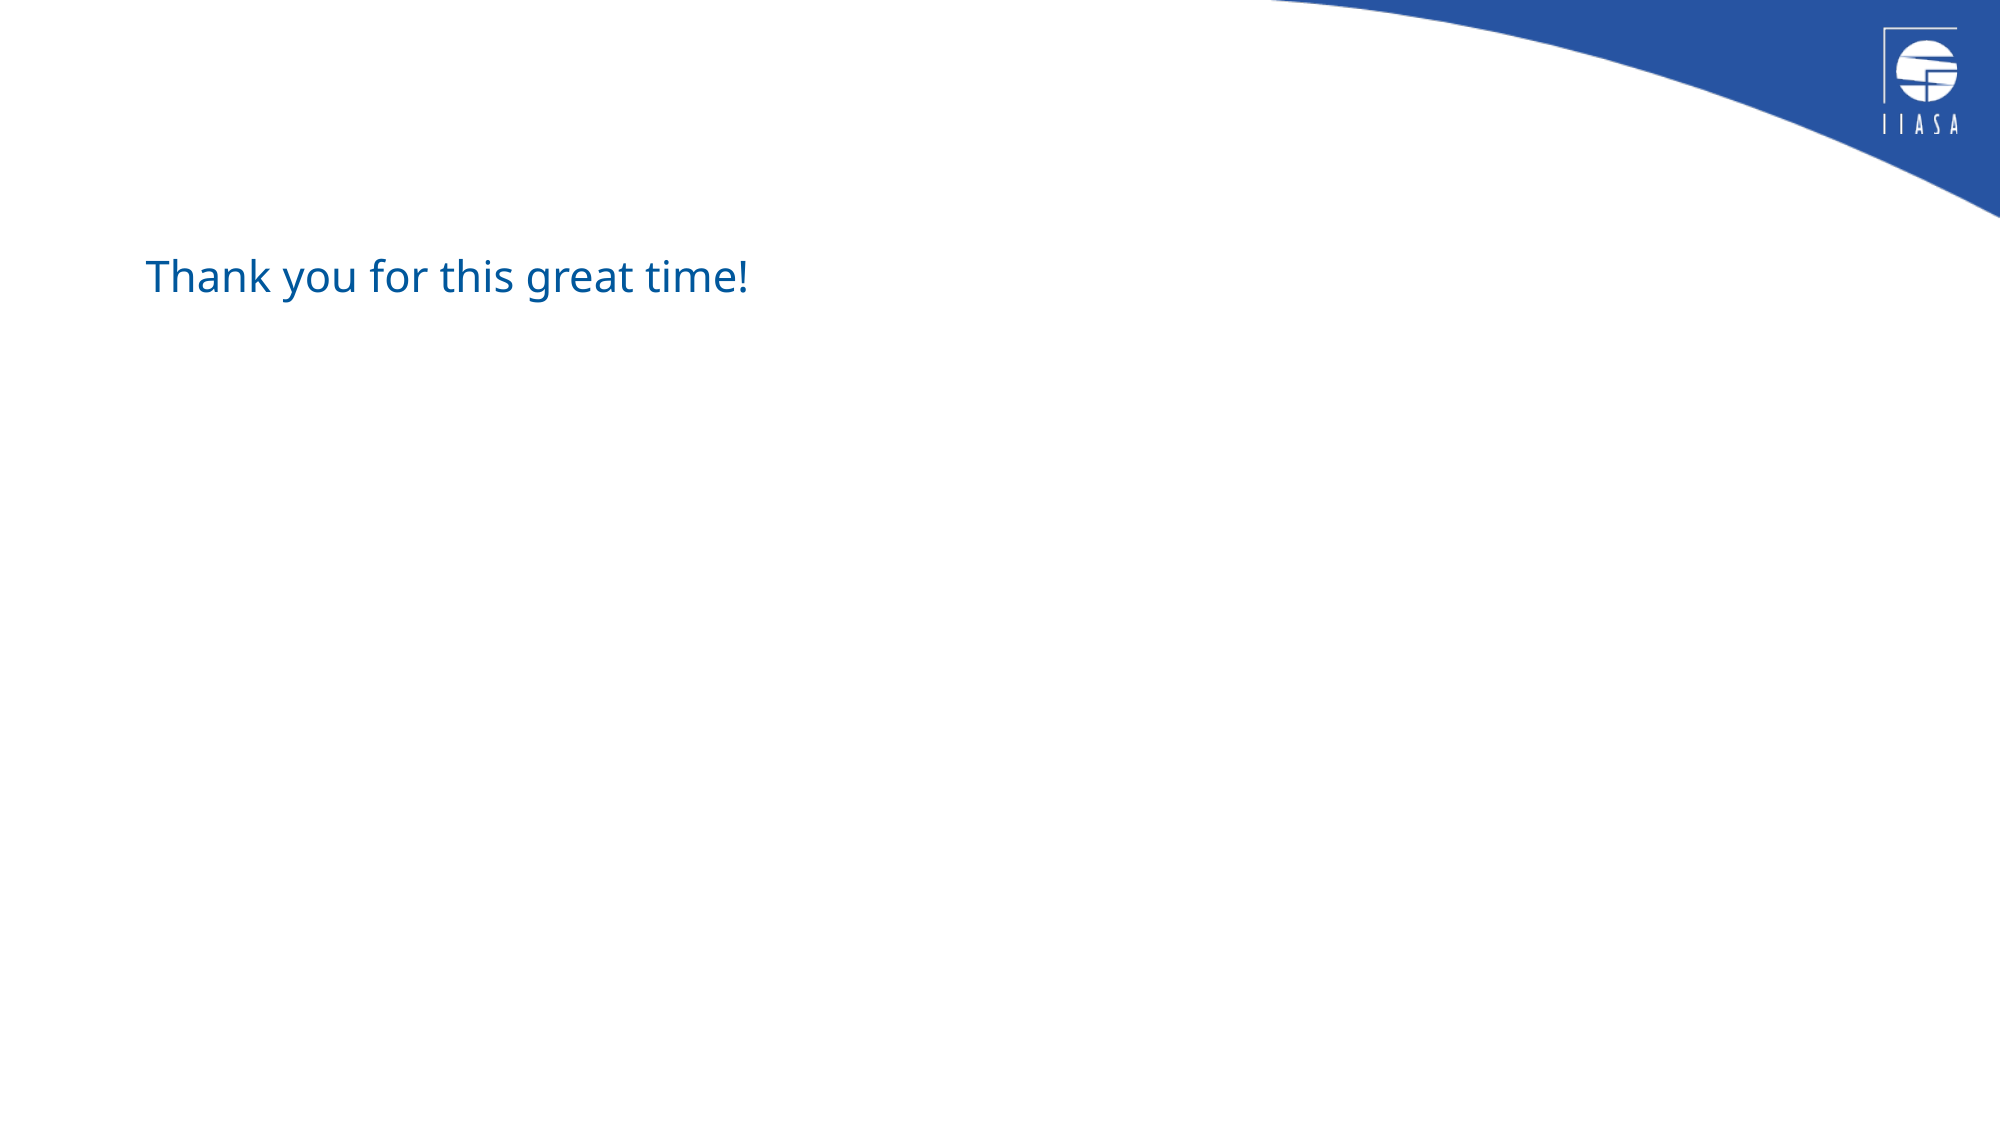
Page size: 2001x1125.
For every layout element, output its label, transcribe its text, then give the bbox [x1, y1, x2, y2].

title Thank you for this great time! [130, 200, 1934, 457]
picture [0, 0, 2000, 1125]
